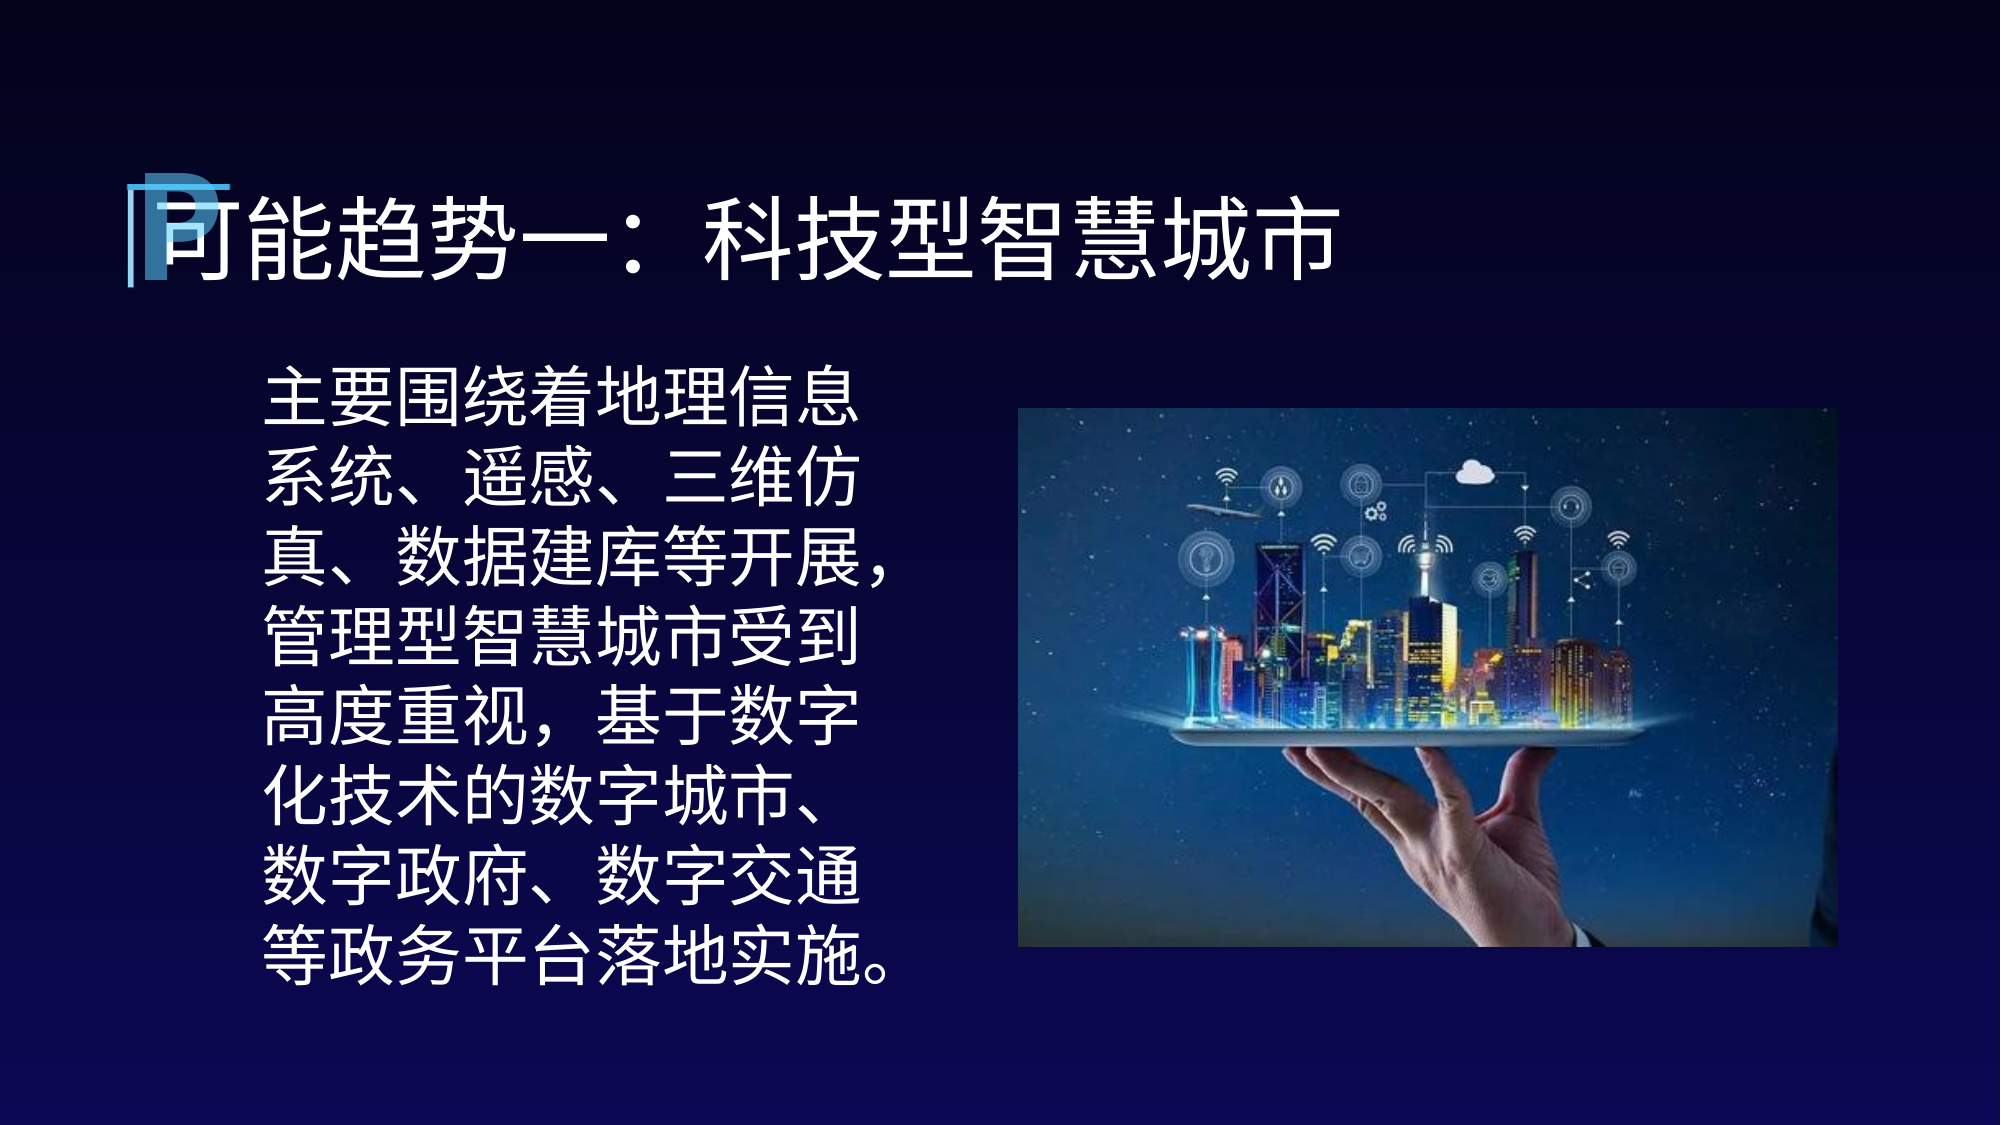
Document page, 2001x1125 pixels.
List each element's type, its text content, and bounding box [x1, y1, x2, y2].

picture [1018, 408, 1838, 947]
text_box 主要围绕着地理信息系统、遥感、三维仿真、数据建库等开展，管理型智慧城市受到高度重视，基于数字化技术的数字城市、数字政府、数字交通等政务平台落地实施。 [247, 347, 890, 1002]
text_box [119, 123, 1360, 321]
